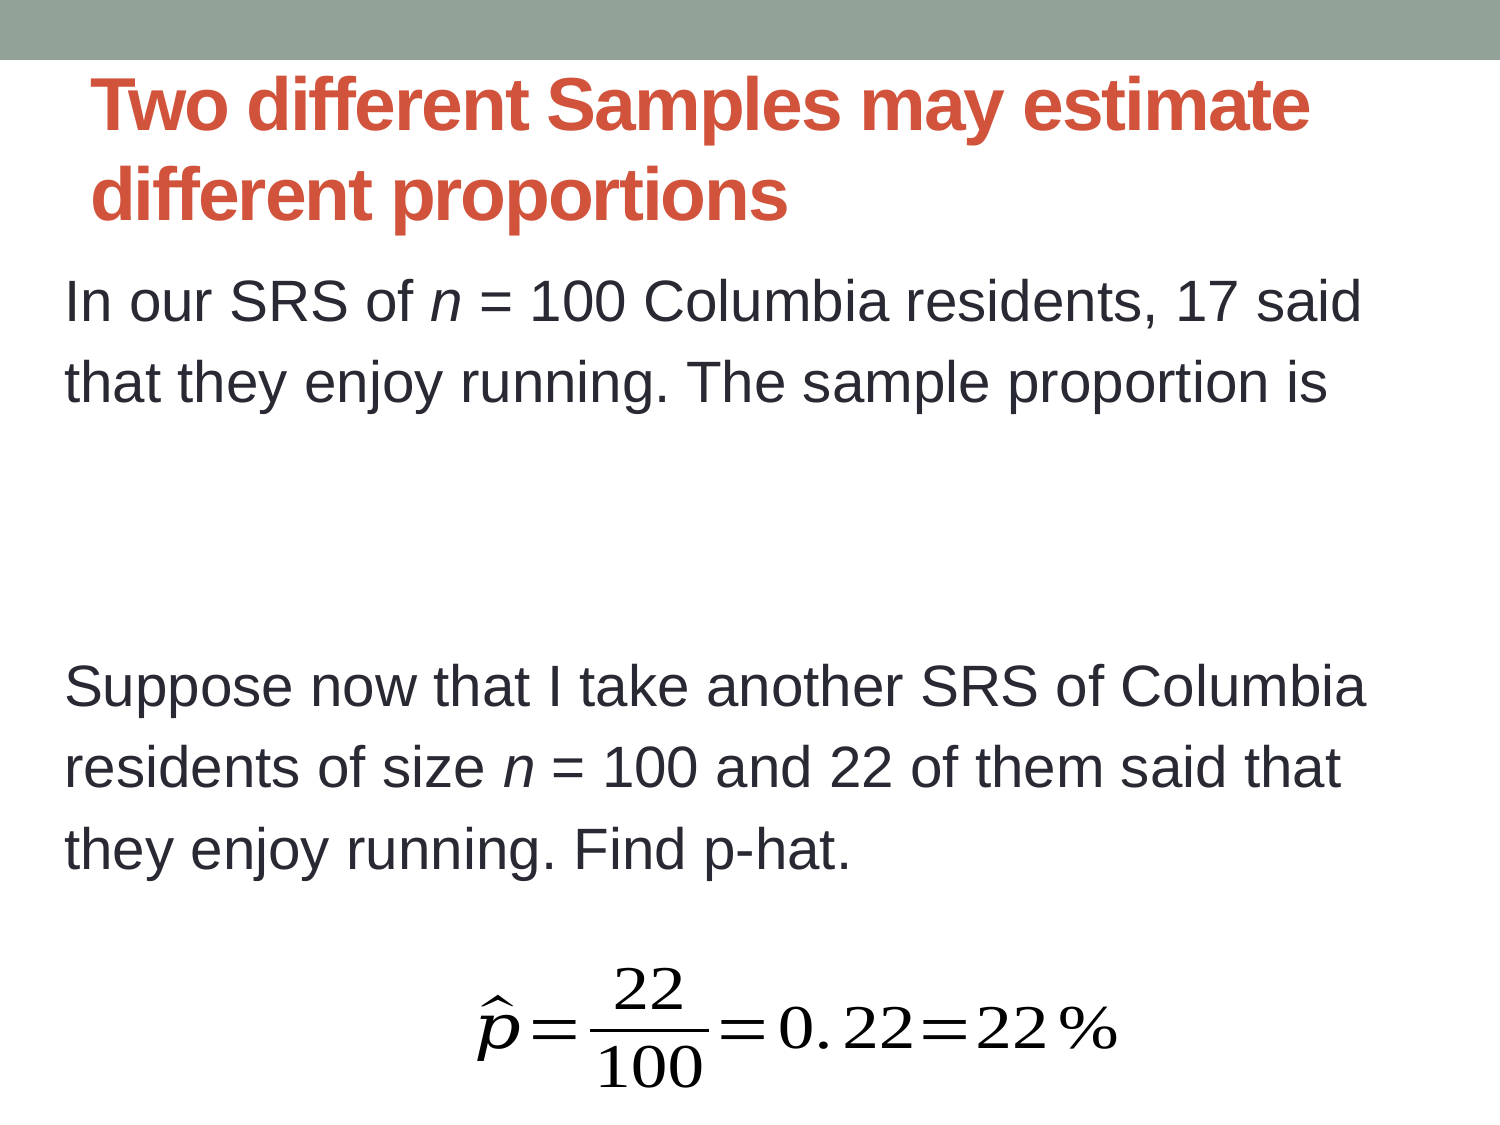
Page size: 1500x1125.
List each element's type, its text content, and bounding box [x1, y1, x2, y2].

title Two different Samples may estimate different proportions [75, 97, 1425, 285]
